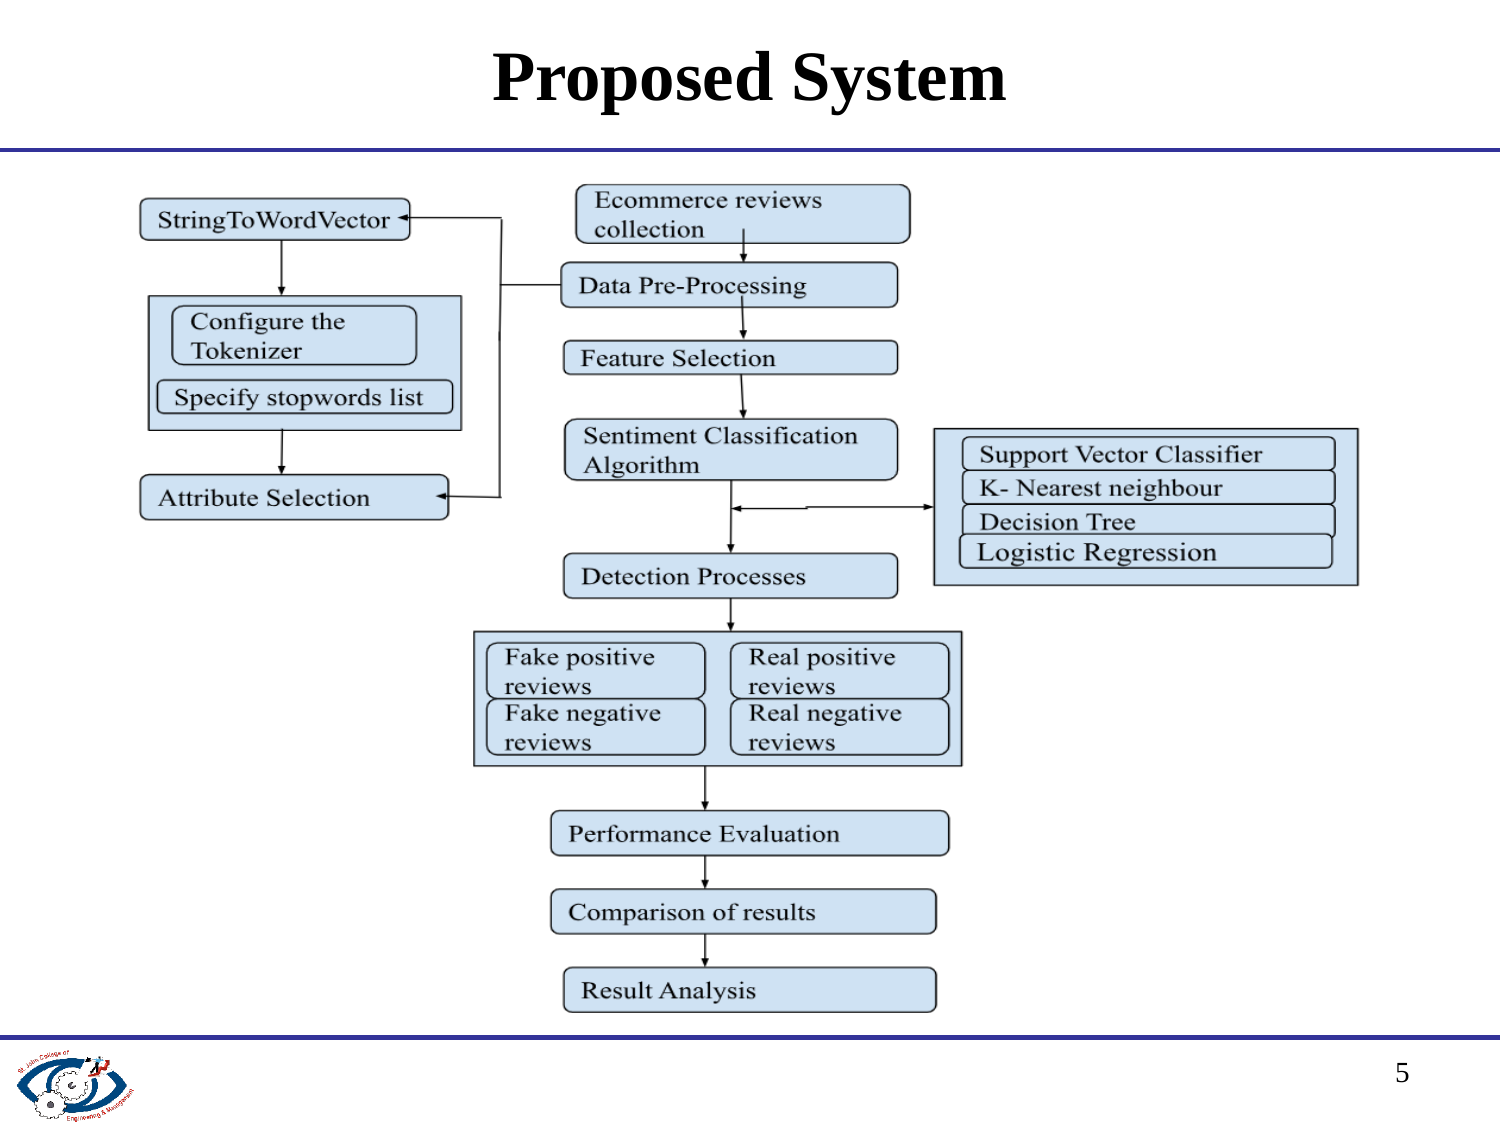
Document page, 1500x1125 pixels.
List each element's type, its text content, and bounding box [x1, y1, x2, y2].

slide_number ‹#› [1074, 1046, 1425, 1125]
picture [126, 175, 1374, 1020]
title Proposed System [75, 20, 1425, 126]
picture [12, 1046, 138, 1125]
